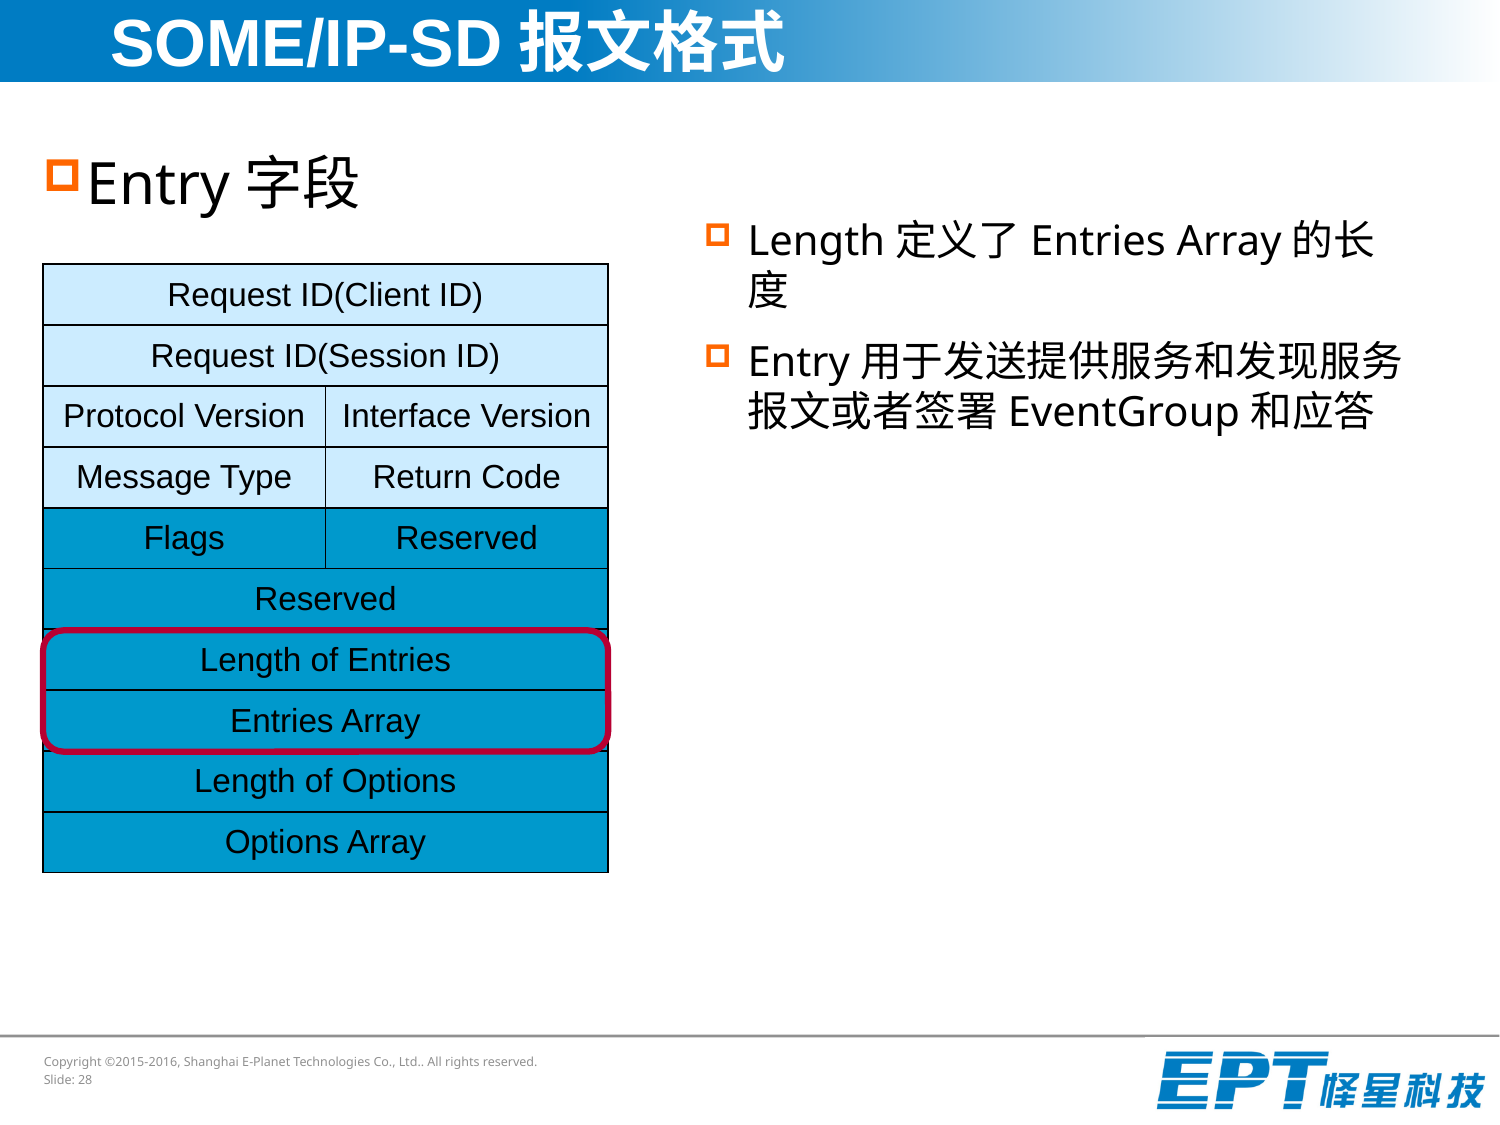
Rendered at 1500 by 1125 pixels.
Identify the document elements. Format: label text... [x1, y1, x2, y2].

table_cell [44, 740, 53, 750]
table_cell Length of Options [44, 752, 607, 811]
list Entry字段 [42, 138, 1430, 907]
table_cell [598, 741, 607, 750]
table_cell Message Type [44, 448, 325, 507]
table_cell Reserved [326, 509, 607, 568]
table_cell Return Code [326, 448, 607, 507]
table_cell Flags [44, 509, 325, 568]
text_box [43, 630, 609, 752]
text_box Length定义了Entries Array的长度 Entry用于发送提供服务和发现服务报文或者签署EventGroup和应答 [688, 206, 1419, 442]
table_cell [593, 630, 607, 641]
table_cell Request ID(Session ID) [44, 326, 607, 385]
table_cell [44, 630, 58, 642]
table_cell Options Array [44, 813, 607, 872]
title SOME/IP-SD报文格式 [91, 0, 1287, 80]
table_cell Interface Version [326, 387, 607, 446]
table_header Request ID(Client ID) [44, 265, 607, 324]
picture [1145, 1037, 1500, 1125]
table_cell Reserved [44, 569, 607, 628]
table_cell Protocol Version [44, 387, 325, 446]
